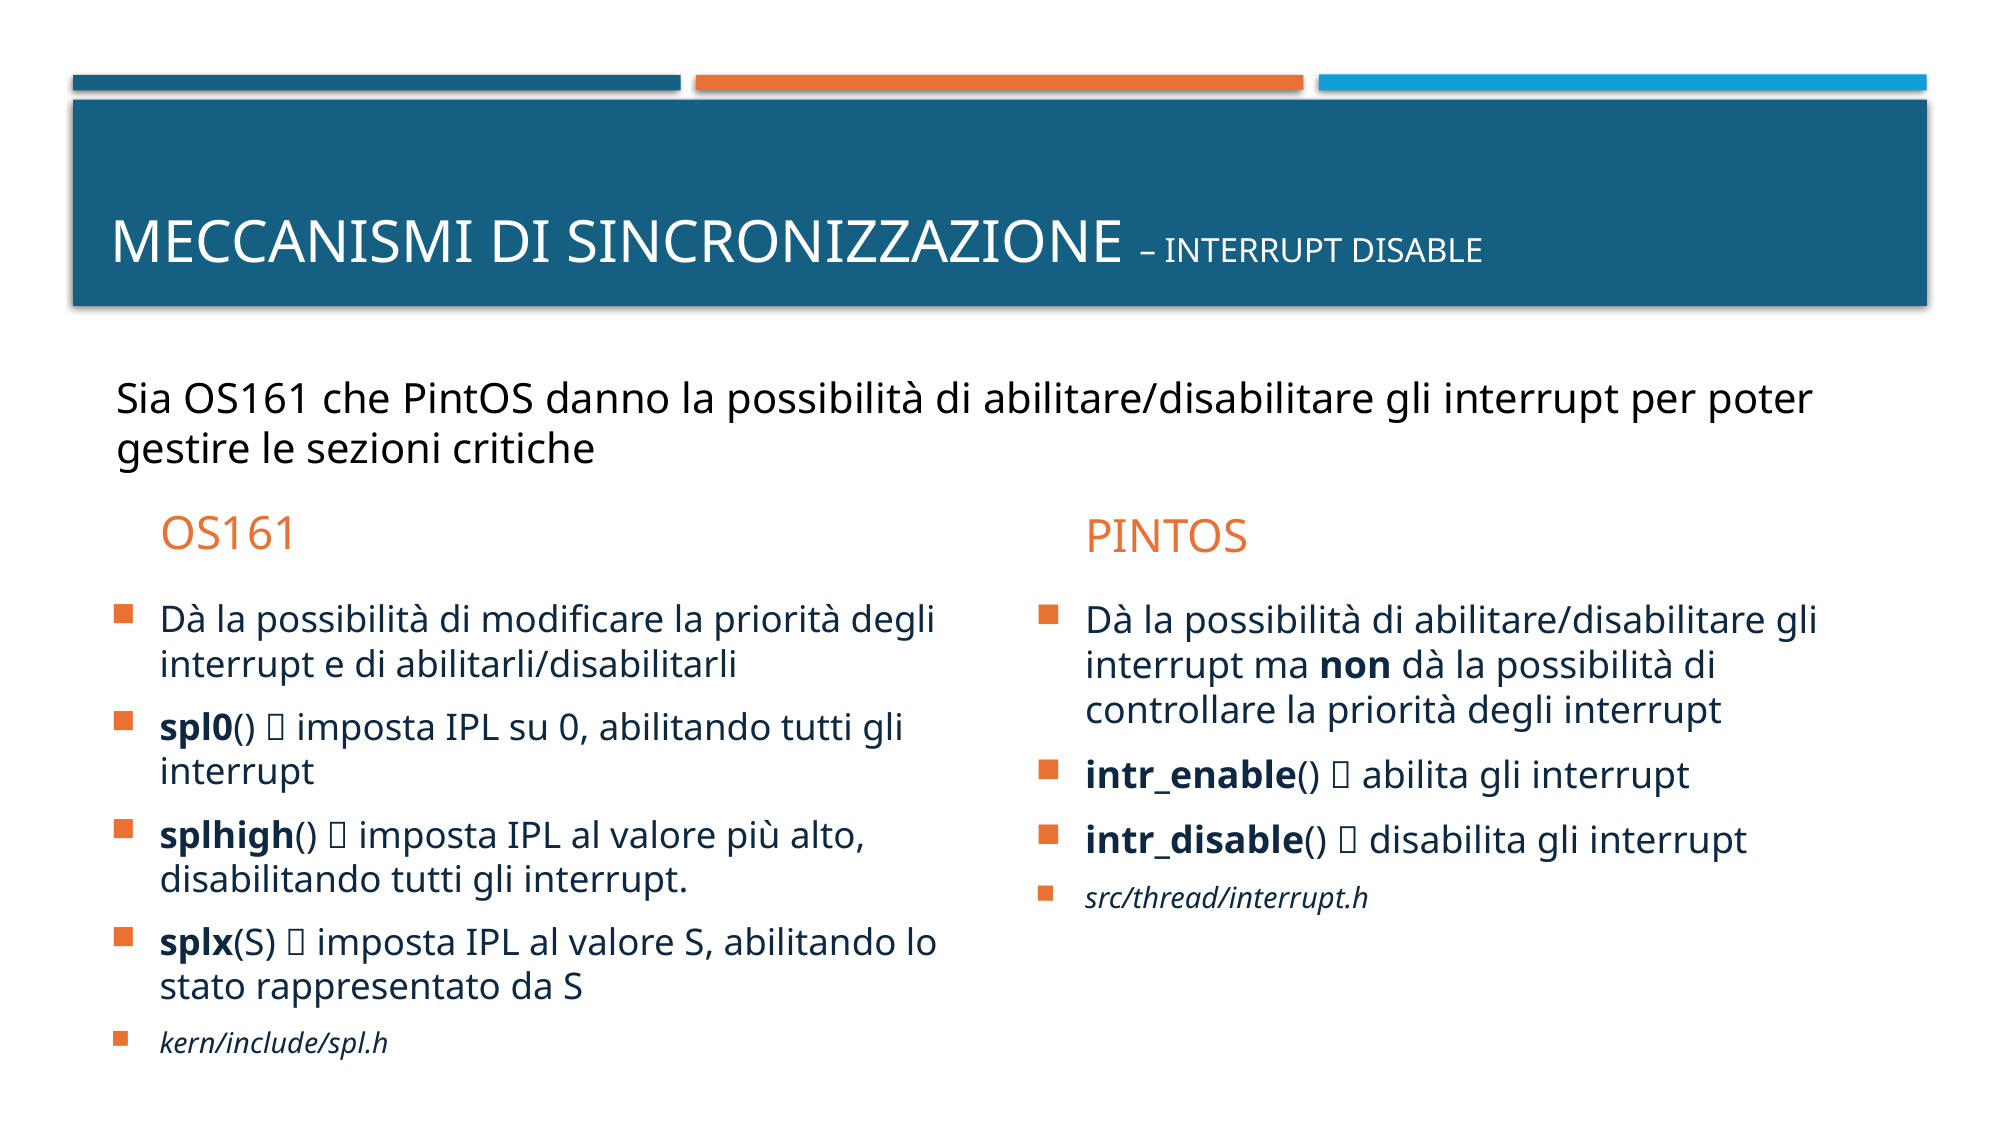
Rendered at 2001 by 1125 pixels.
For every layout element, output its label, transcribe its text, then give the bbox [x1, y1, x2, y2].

text_box Sia OS161 che PintOS danno la possibilità di abilitare/disabilitare gli interrupt per poter gestire le sezioni critiche [100, 327, 1946, 479]
list PINTOS [1070, 479, 1905, 569]
title Meccanismi di sincronizzazione – Interrupt disable [95, 119, 1905, 282]
list Dà la possibilità di modificare la priorità degli interrupt e di abilitarli/disabilitarli spl0()  imposta IPL su 0, abilitando tutti gli interrupt splhigh()  imposta IPL al valore più alto, disabilitando tutti gli interrupt. splx(S)  imposta IPL al valore S, abilitando lo stato rappresentato da S kern/include/spl.h [95, 588, 980, 1071]
list Dà la possibilità di abilitare/disabilitare gli interrupt ma non dà la possibilità di controllare la priorità degli interrupt intr_enable()  abilita gli interrupt intr_disable()  disabilita gli interrupt src/thread/interrupt.h [1019, 588, 1905, 1071]
list OS161 [145, 479, 980, 566]
